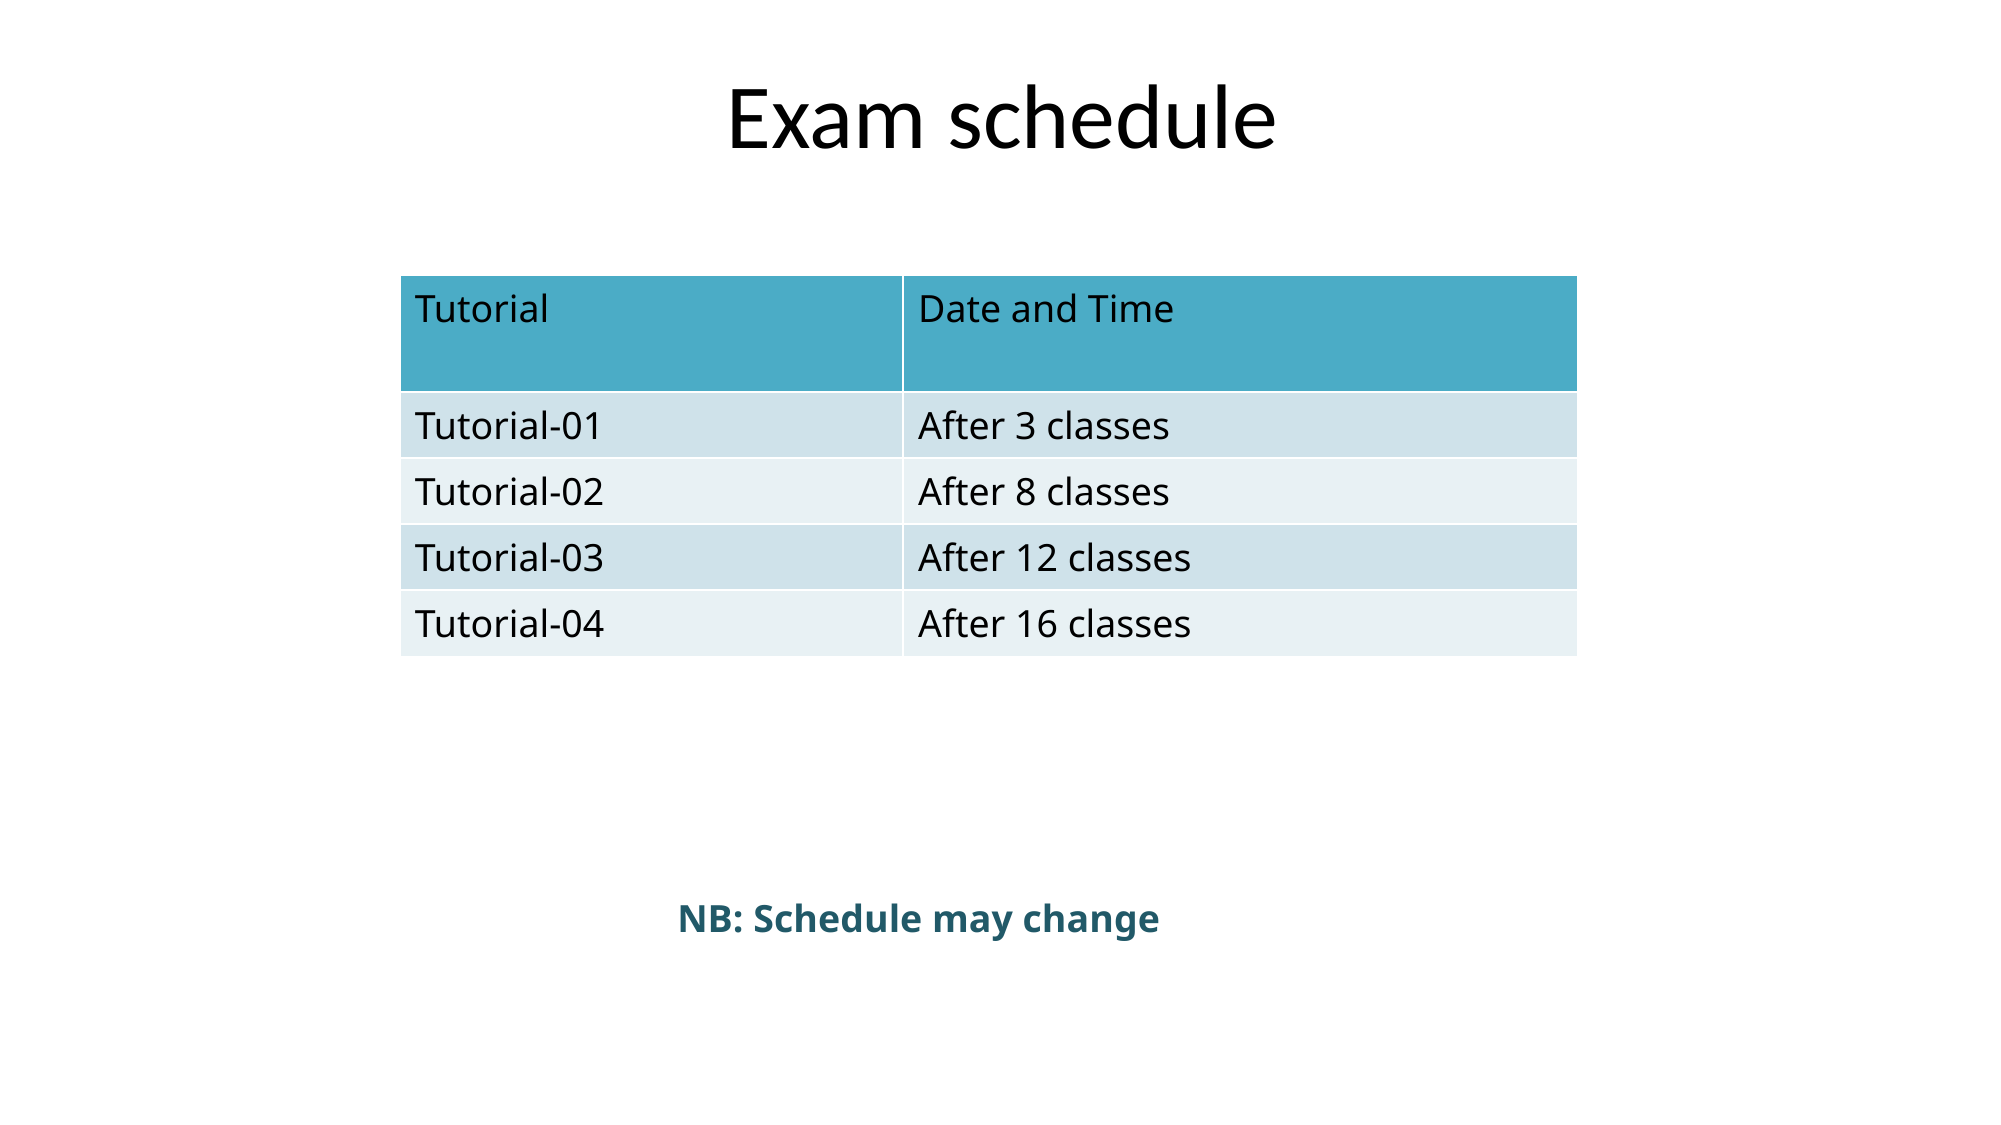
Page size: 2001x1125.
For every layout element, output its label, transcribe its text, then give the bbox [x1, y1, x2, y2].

table_cell Tutorial-03 [401, 525, 902, 589]
table_cell Tutorial-01 [401, 393, 902, 457]
table_cell Tutorial-02 [401, 459, 902, 523]
table_cell Tutorial-04 [401, 591, 902, 656]
table_cell After 12 classes [904, 525, 1577, 589]
text_box NB: Schedule may change [662, 887, 1450, 948]
table_header Date and Time [904, 276, 1577, 391]
table_cell After 8 classes [904, 459, 1577, 523]
table_header Tutorial [401, 276, 902, 391]
title Exam schedule [399, 50, 1607, 238]
table_cell After 3 classes [904, 393, 1577, 457]
table_cell After 16 classes [904, 591, 1577, 656]
